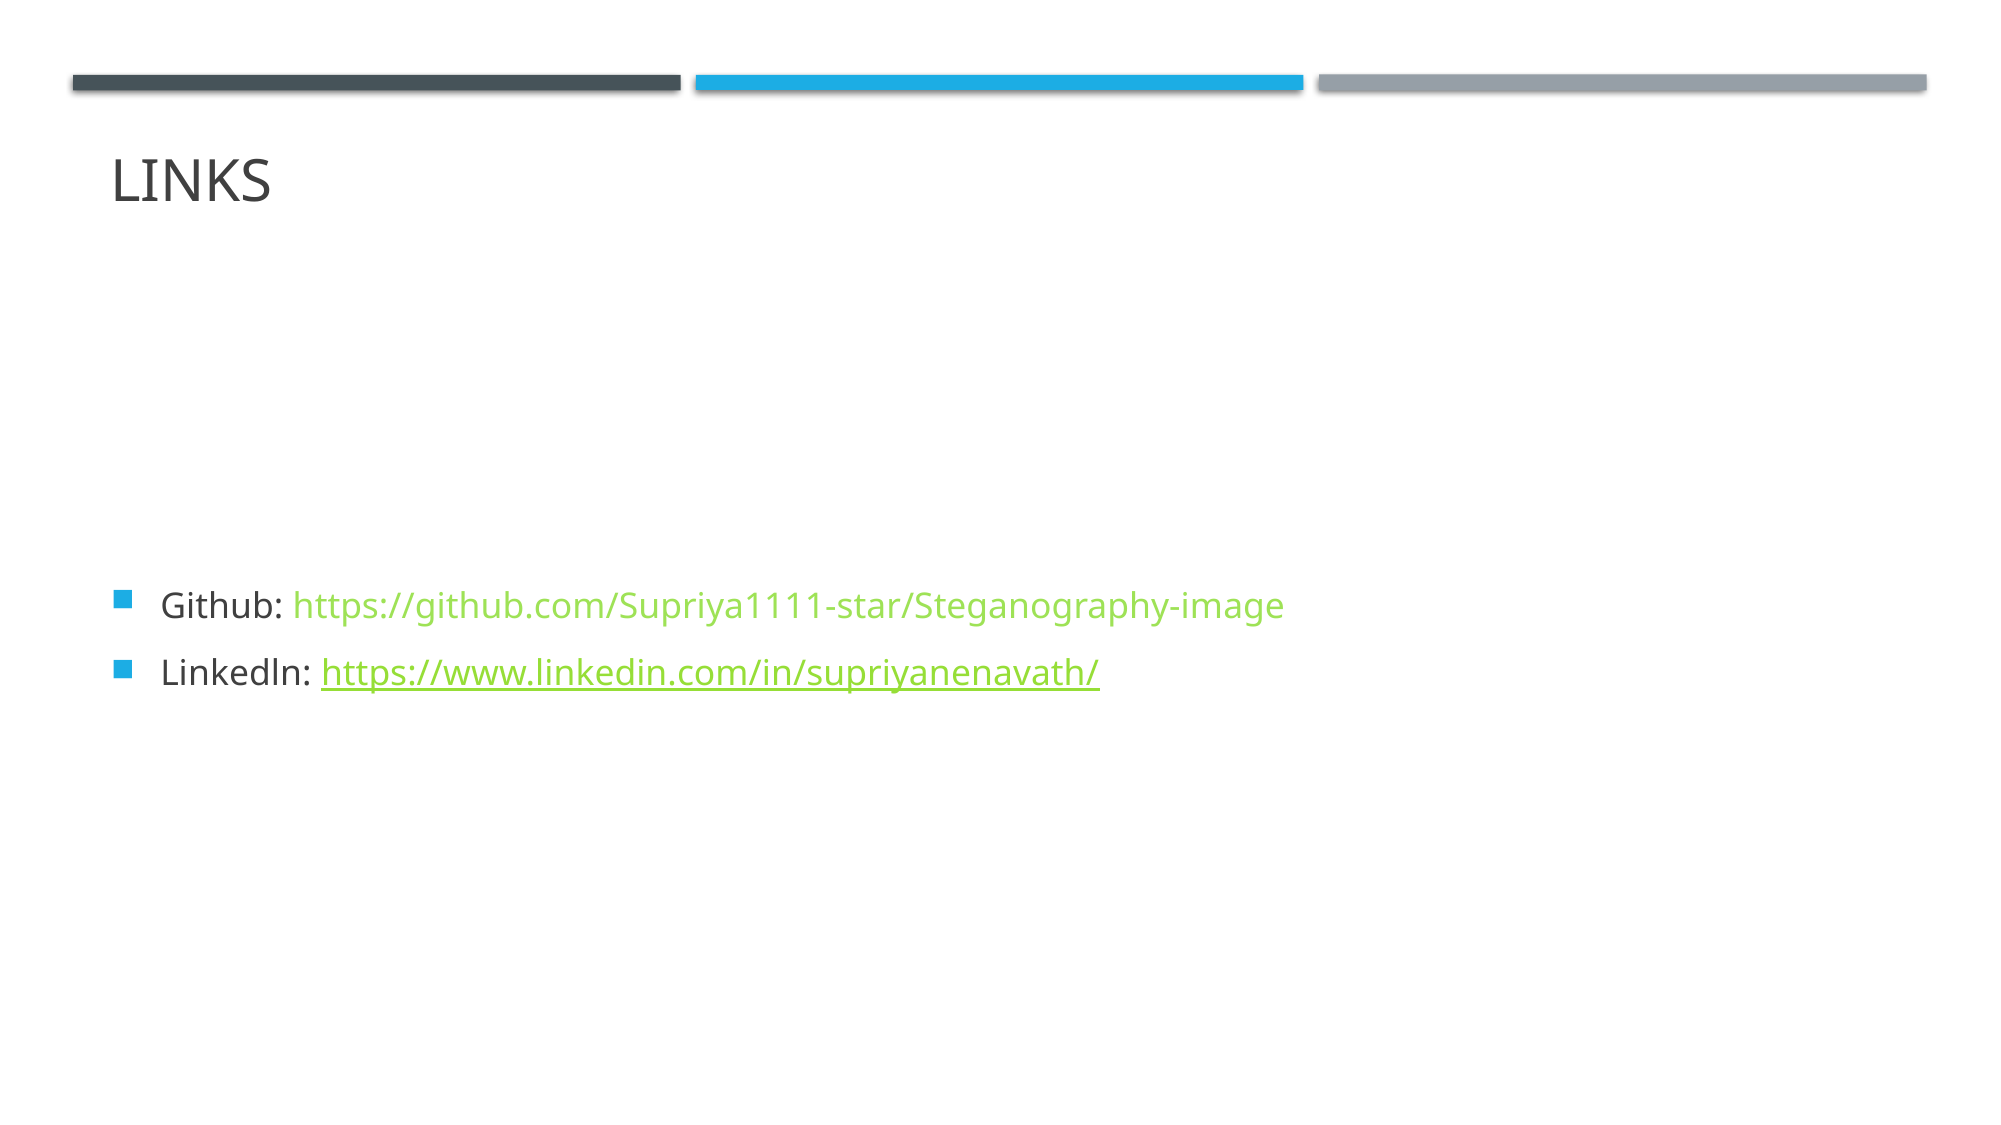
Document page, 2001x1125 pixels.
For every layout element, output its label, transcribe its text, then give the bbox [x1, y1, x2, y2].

list Github: https://github.com/Supriya1111-star/Steganography-image Linkedln: https://www.linkedin.com/in/supriyanenavath/ [95, 340, 1905, 937]
title links [95, 81, 1905, 276]
